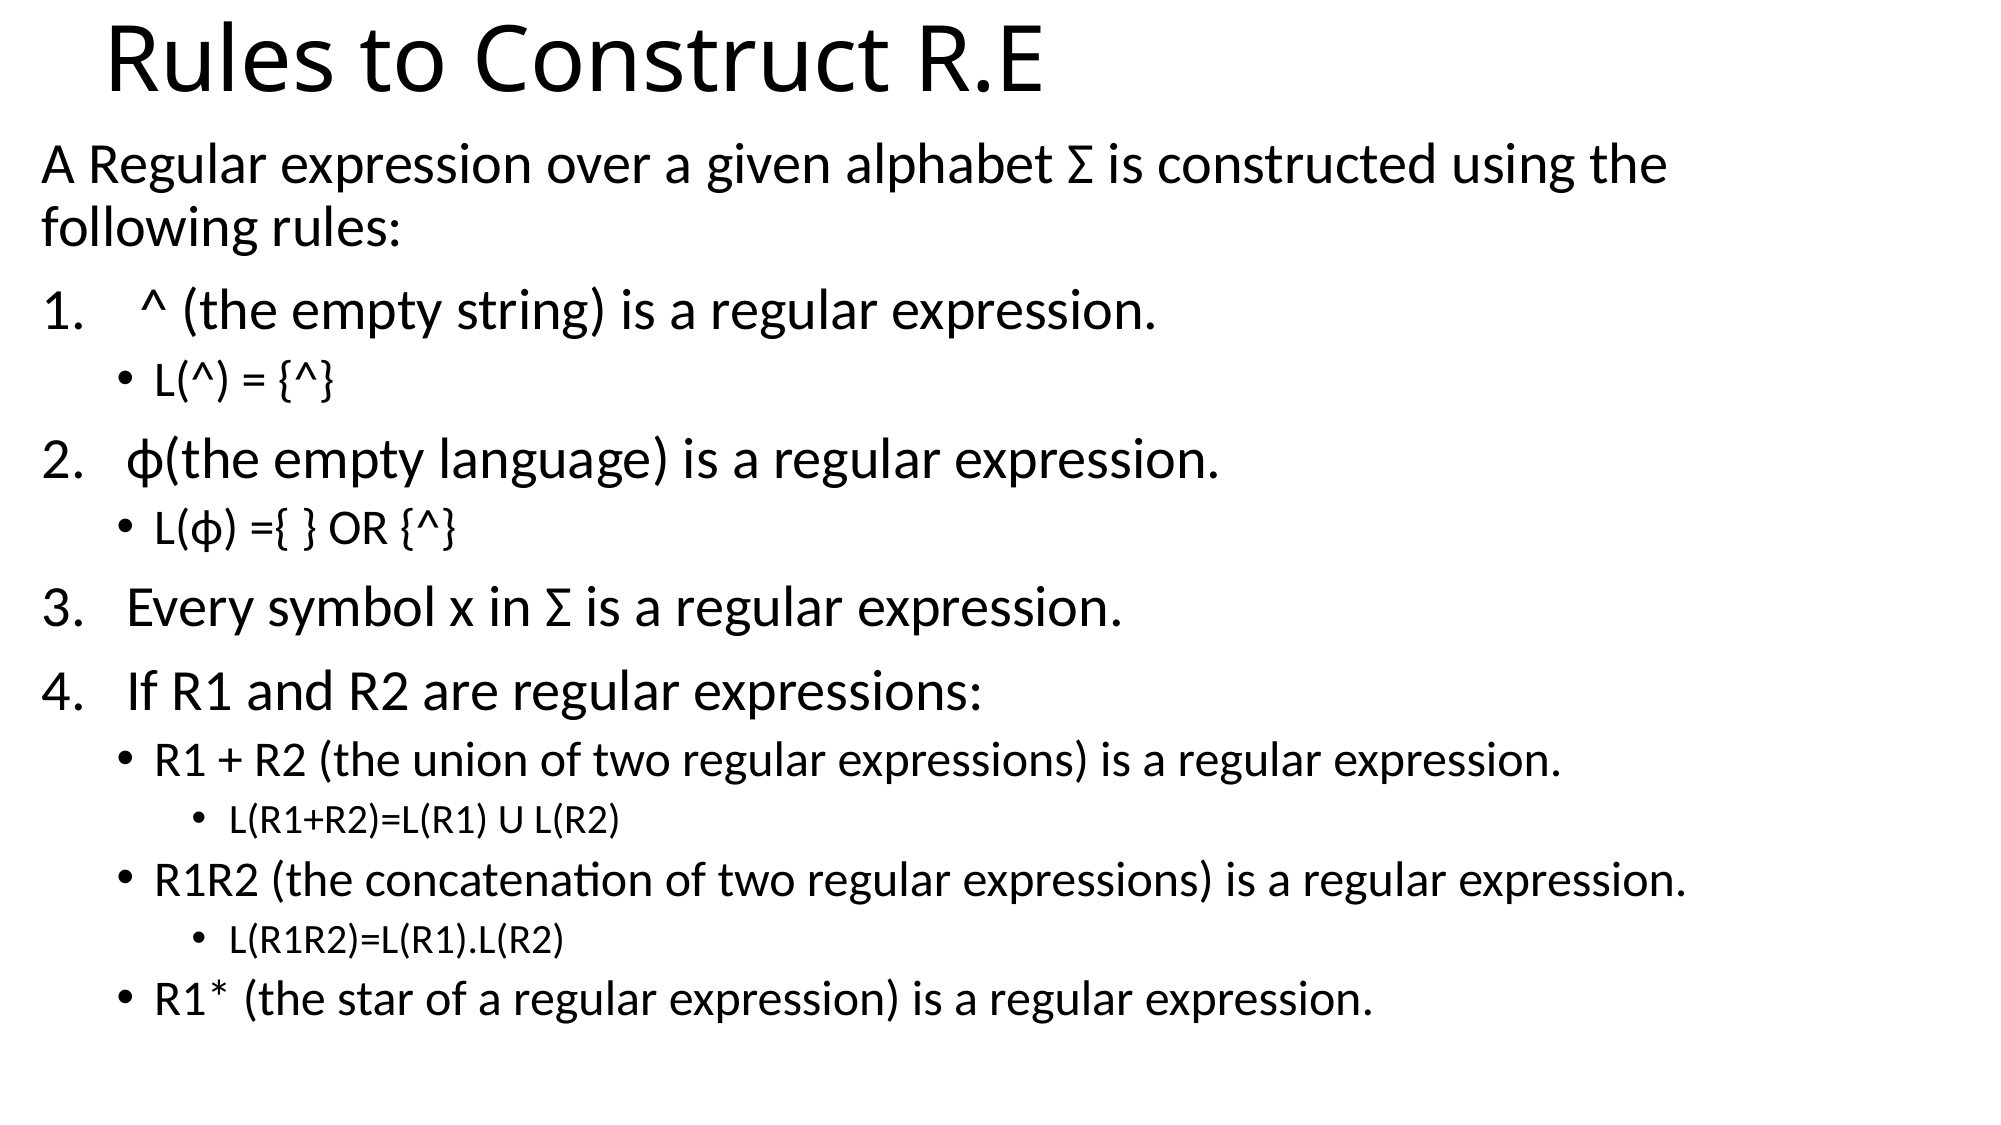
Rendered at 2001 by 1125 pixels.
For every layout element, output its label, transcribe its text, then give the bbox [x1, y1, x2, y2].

title Rules to Construct R.E [88, 0, 1814, 125]
list A Regular expression over a given alphabet Σ is constructed using the following rules: ^ (the empty string) is a regular expression. L(^) = {^} ϕ(the empty language) is a regular expression. L(ϕ) ={ } OR {^} Every symbol x in Σ is a regular expression. If R1 and R2 are regular expressions: R1 + R2 (the union of two regular expressions) is a regular expression. L(R1+R2)=L(R1) U L(R2) R1R2 (the concatenation of two regular expressions) is a regular expression. L(R1R2)=L(R1).L(R2) R1* (the star of a regular expression) is a regular expression. [26, 125, 1863, 1106]
